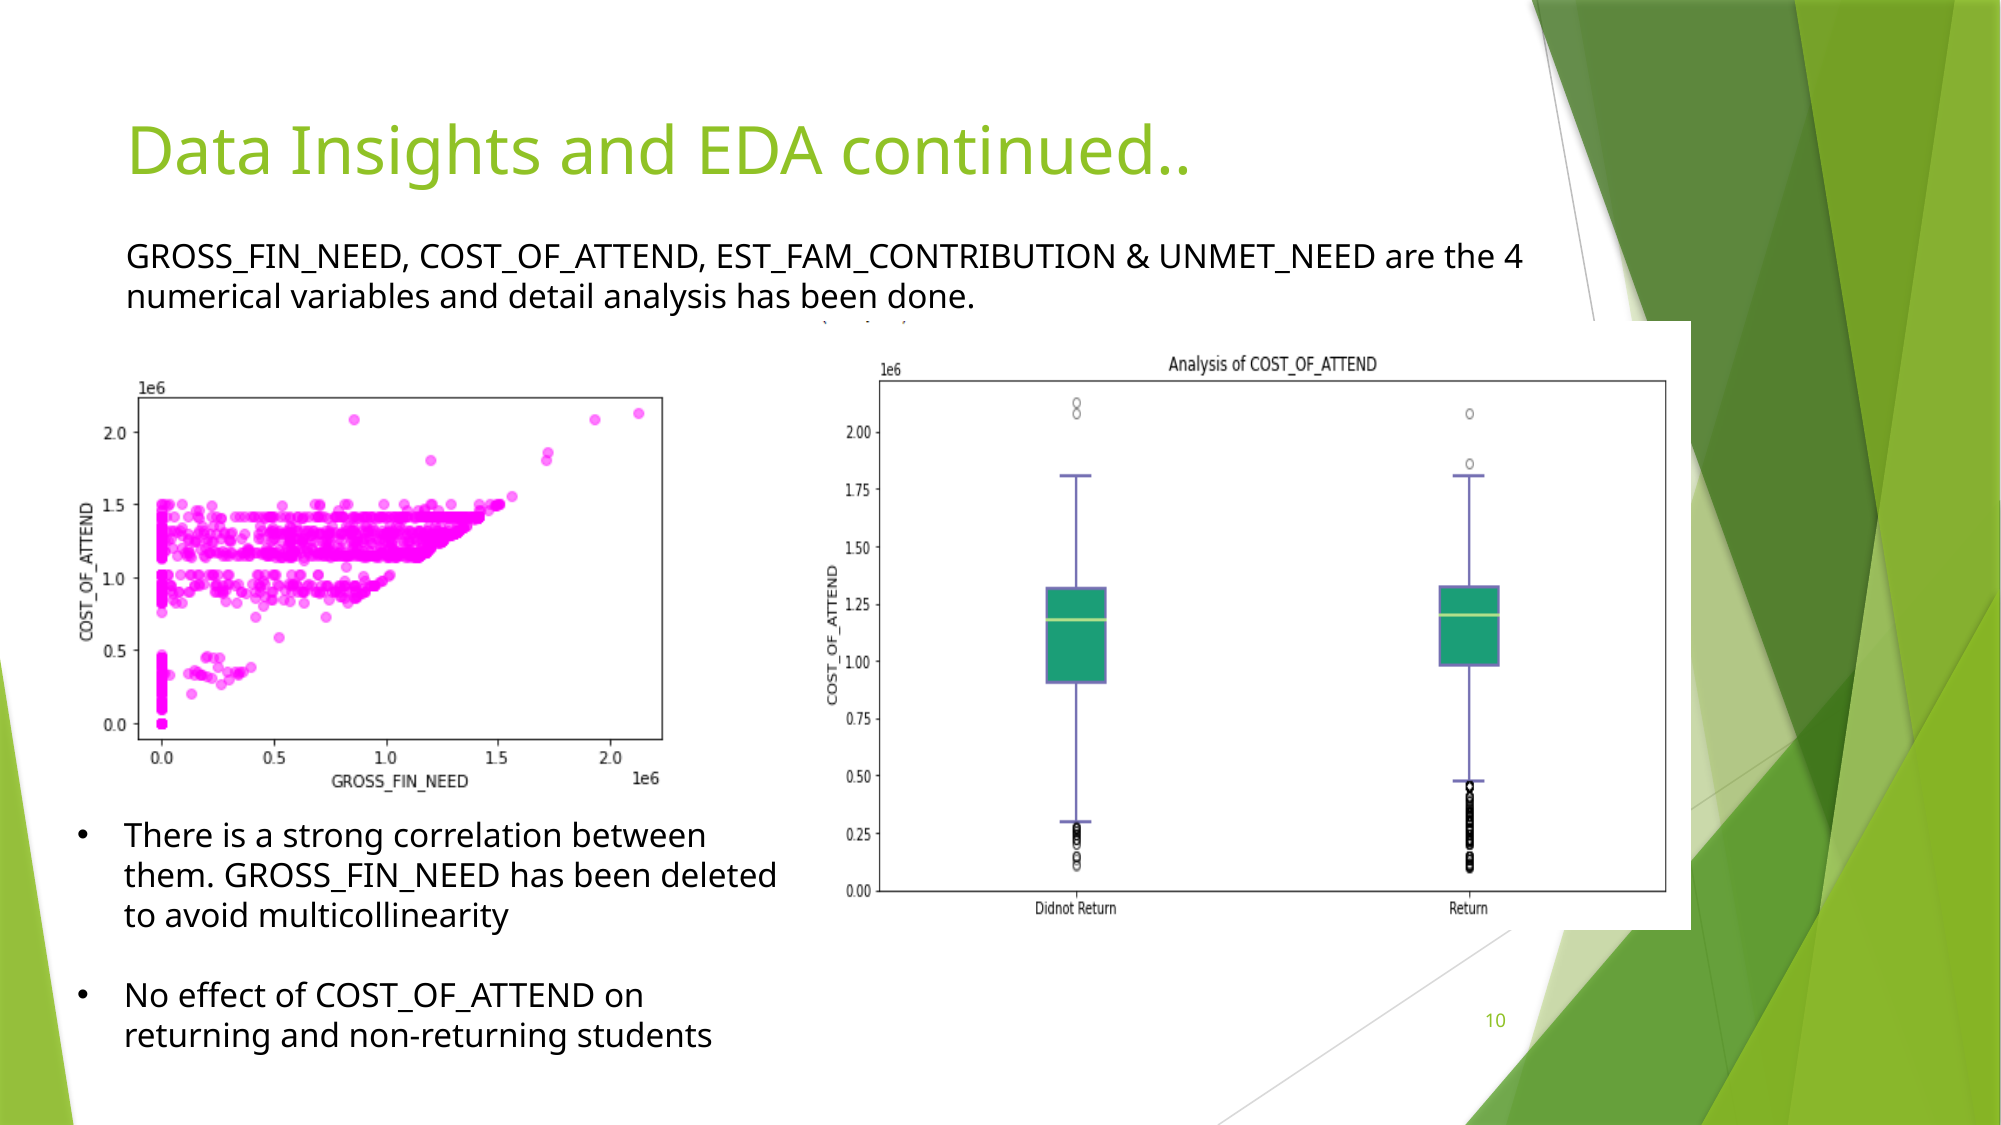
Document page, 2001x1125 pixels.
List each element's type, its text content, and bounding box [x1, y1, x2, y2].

title Data Insights and EDA continued.. [111, 99, 1522, 207]
text_box There is a strong correlation between them. GROSS_FIN_NEED has been deleted to avoid multicollinearity No effect of COST_OF_ATTEND on returning and non-returning students [62, 807, 805, 1062]
picture [51, 355, 719, 808]
text_box GROSS_FIN_NEED, COST_OF_ATTEND, EST_FAM_CONTRIBUTION & UNMET_NEED are the 4 numerical variables and detail analysis has been done. [111, 228, 1553, 323]
slide_number 10 [1409, 991, 1522, 1051]
picture [804, 320, 1691, 930]
